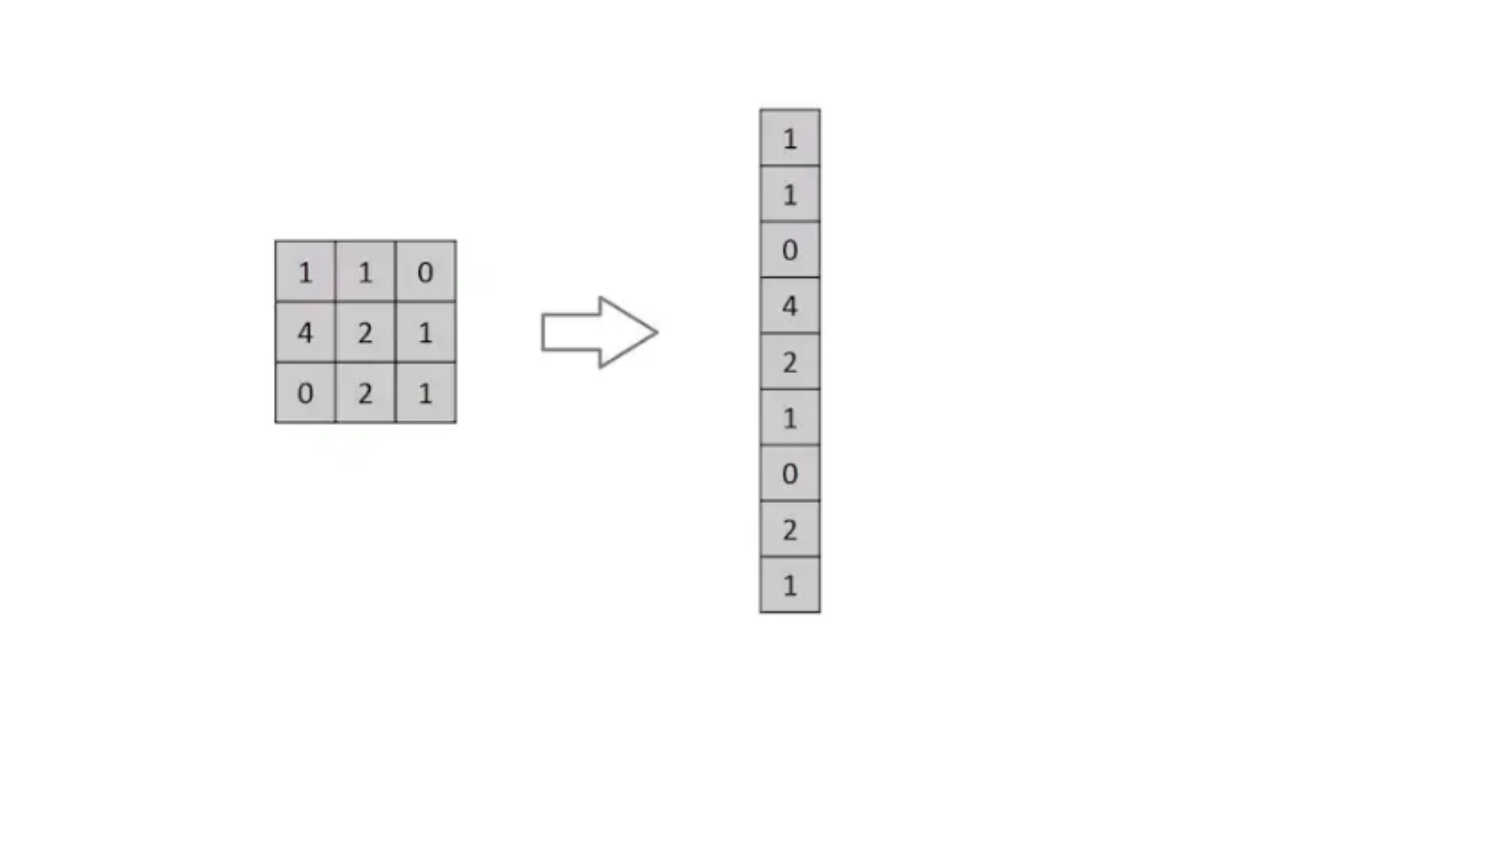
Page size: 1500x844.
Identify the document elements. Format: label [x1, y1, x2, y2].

picture [24, 24, 990, 649]
